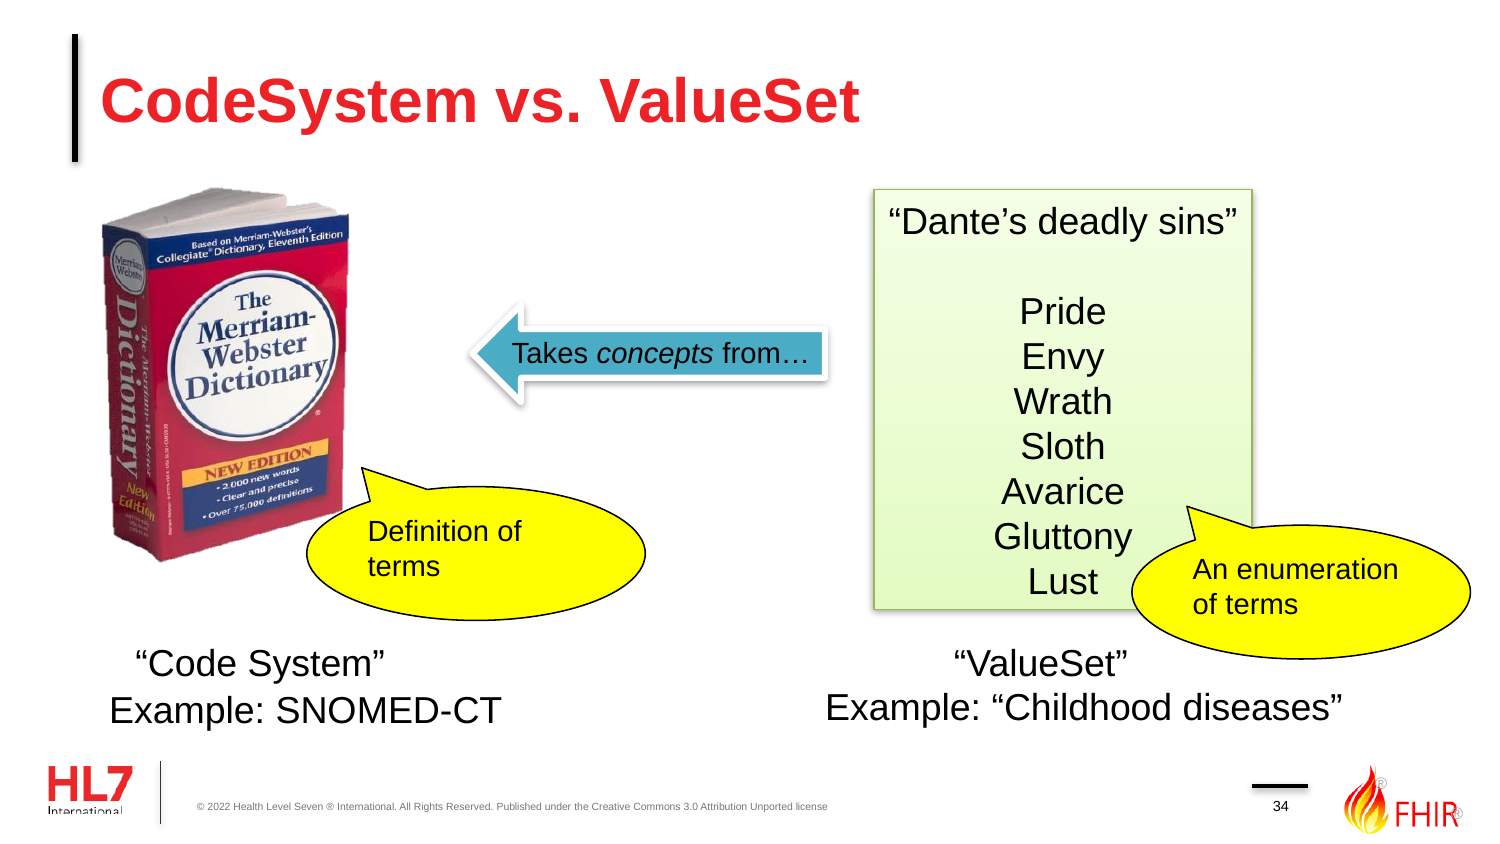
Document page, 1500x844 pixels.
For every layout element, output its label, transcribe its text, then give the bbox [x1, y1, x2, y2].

text_box Takes concepts from… [469, 301, 829, 406]
text_box Definition of terms [321, 467, 646, 621]
text_box “ValueSet” [939, 631, 1143, 675]
title CodeSystem vs. ValueSet [100, 33, 1451, 163]
text_box “Dante’s deadly sins” Pride Envy Wrath Sloth Avarice Gluttony Lust [873, 189, 1253, 610]
text_box Example: SNOMED-CT [94, 678, 518, 739]
text_box Example: “Childhood diseases” [810, 675, 1358, 736]
slide_number 34 [1258, 786, 1304, 814]
picture [95, 180, 356, 574]
footer © 2022 Health Level Seven ® International. All Rights Reserved. Published under the Creative Commons 3.0 Attribution Unported license [196, 786, 941, 813]
text_box “Code System” [120, 631, 401, 678]
picture [1339, 760, 1463, 837]
text_box An enumeration of terms [1131, 506, 1471, 659]
